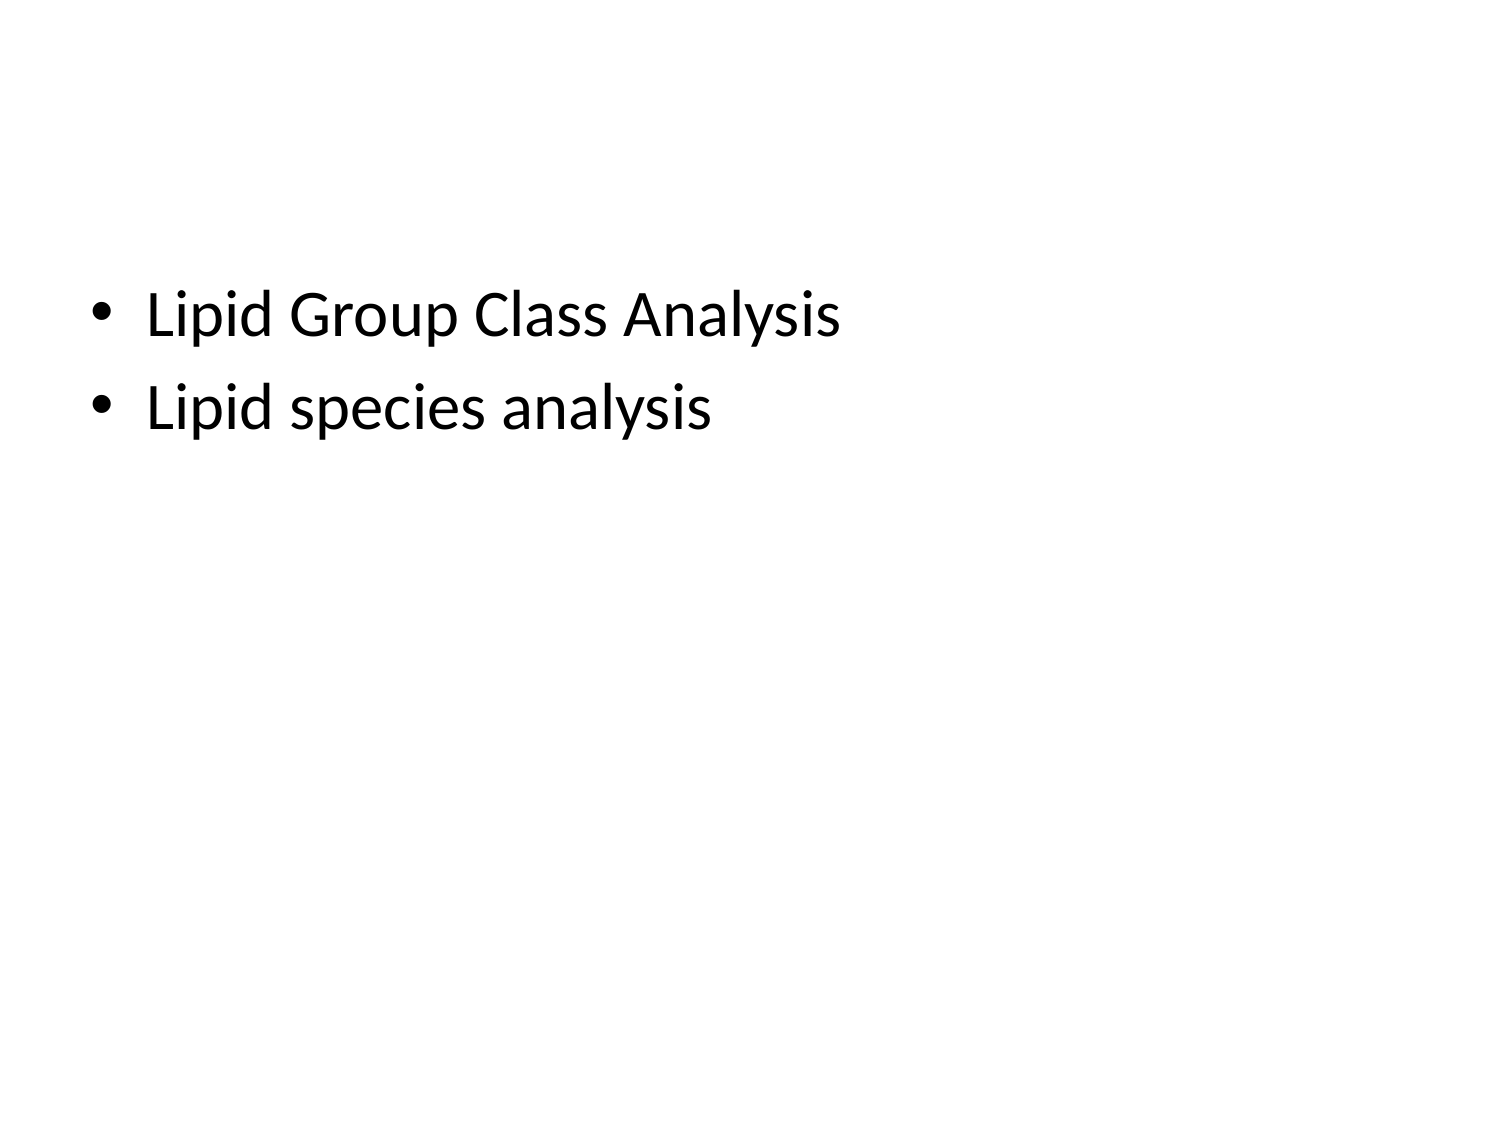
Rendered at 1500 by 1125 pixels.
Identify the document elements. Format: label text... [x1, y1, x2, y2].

list Lipid Group Class Analysis Lipid species analysis [75, 262, 1425, 1005]
